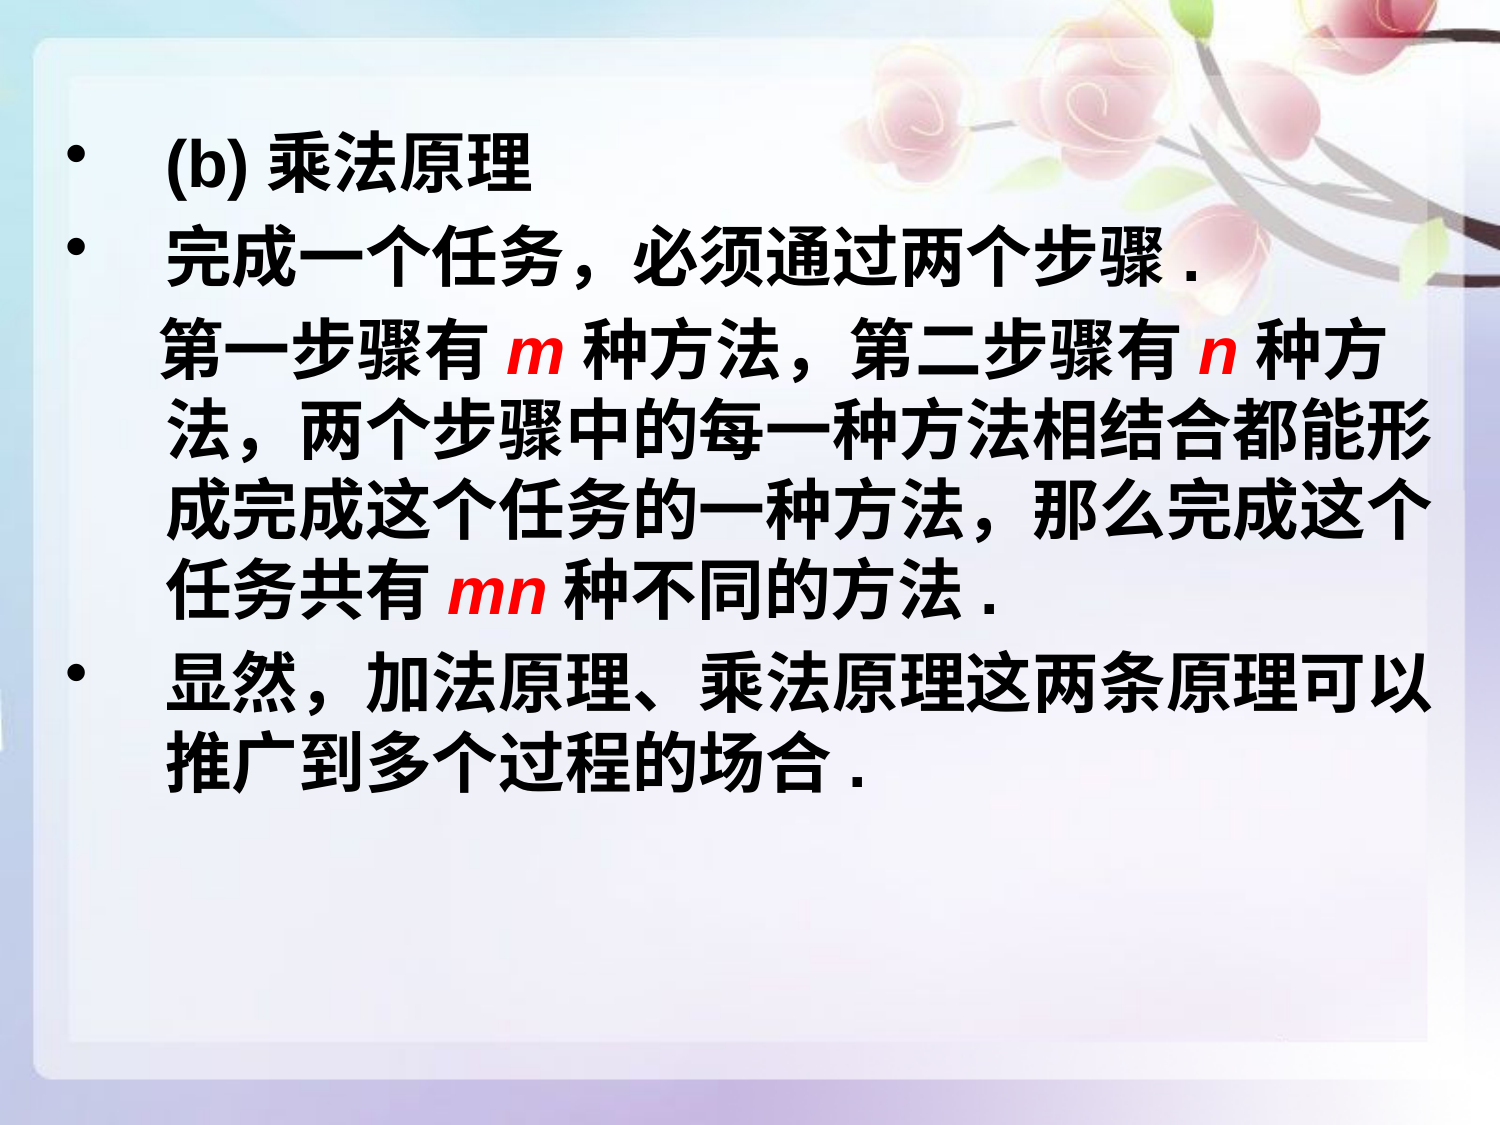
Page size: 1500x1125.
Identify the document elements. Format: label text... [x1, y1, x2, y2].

picture [0, 0, 1500, 1125]
list (b)乘法原理 完成一个任务，必须通过两个步骤. 第一步骤有m种方法，第二步骤有n种方法，两个步骤中的每一种方法相结合都能形成完成这个任务的一种方法，那么完成这个任务共有mn种不同的方法. 显然，加法原理、乘法原理这两条原理可以推广到多个过程的场合. [49, 113, 1452, 963]
